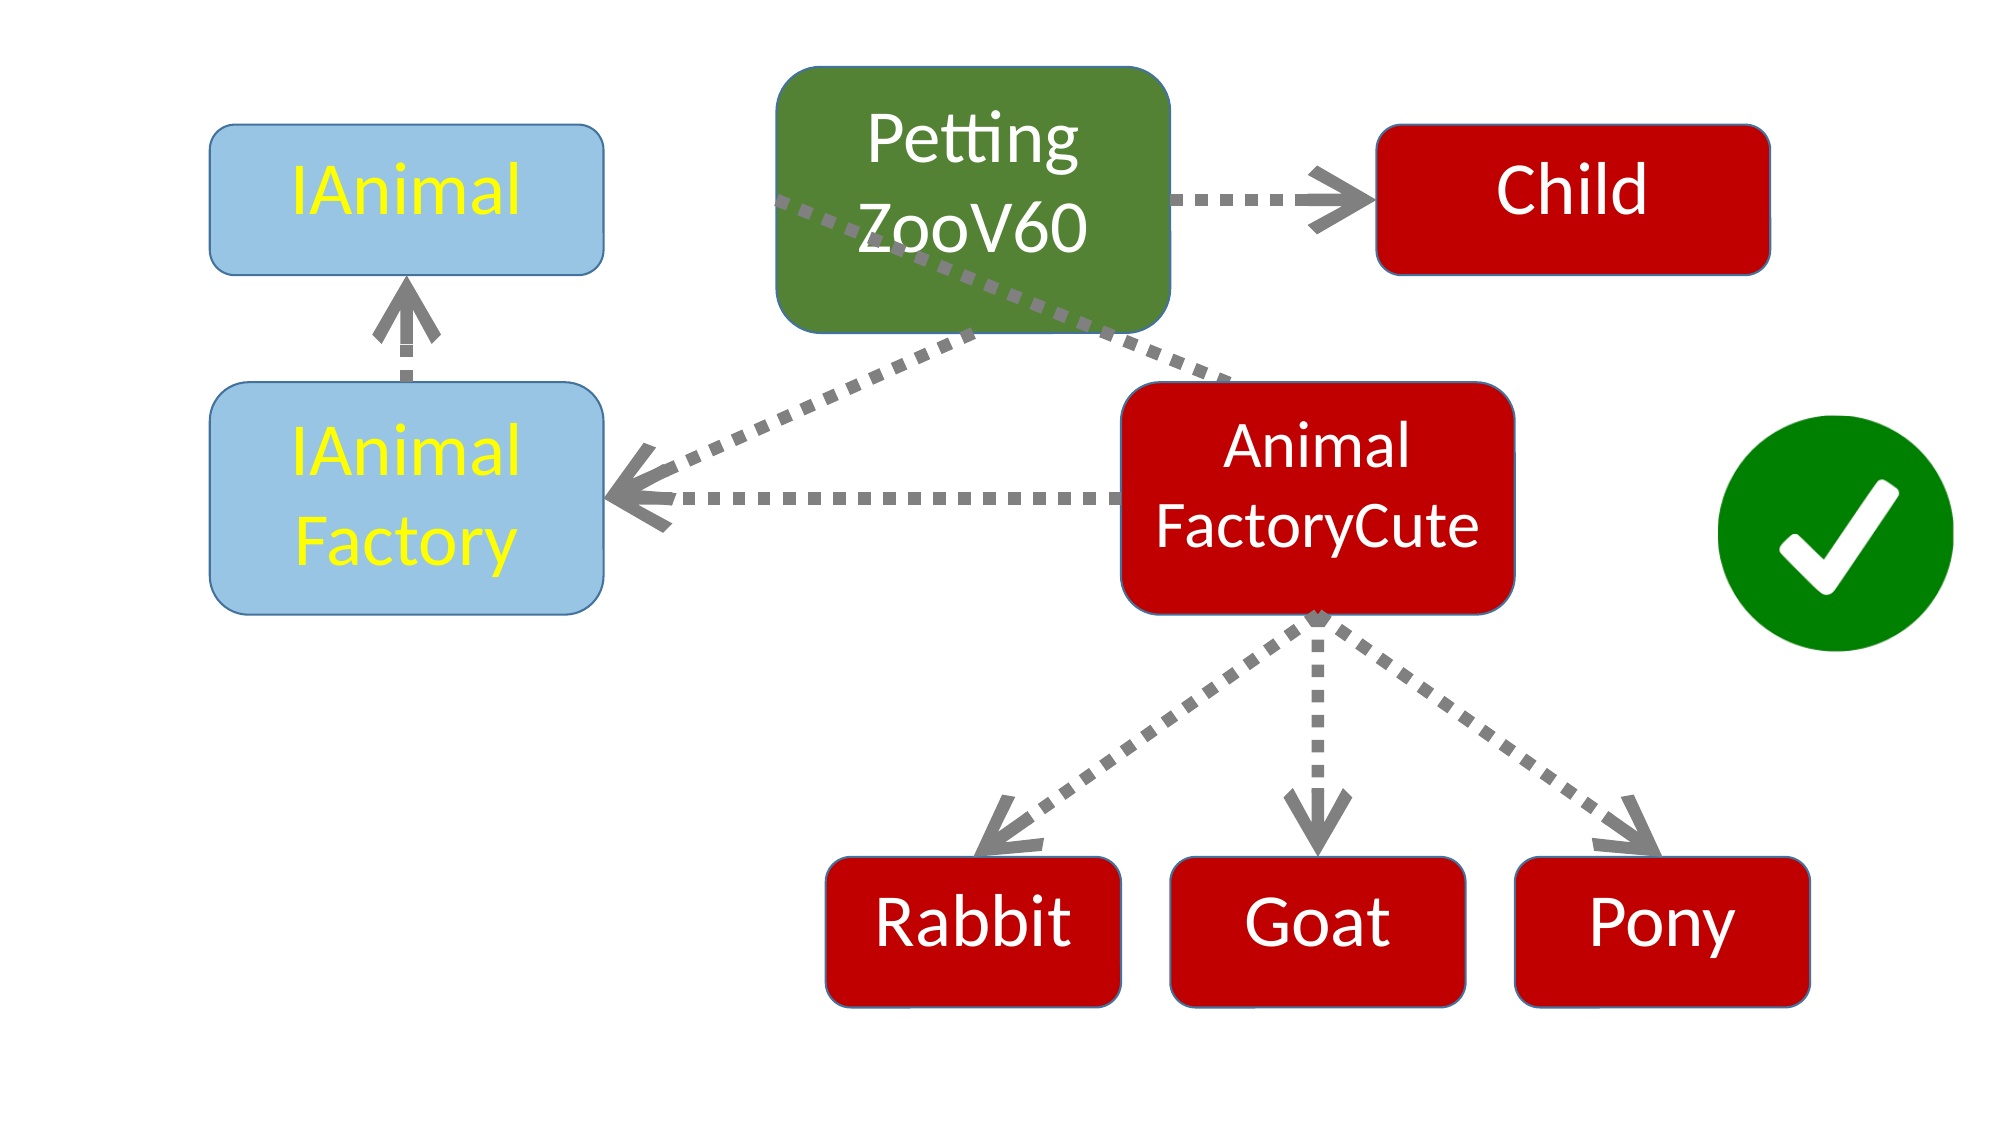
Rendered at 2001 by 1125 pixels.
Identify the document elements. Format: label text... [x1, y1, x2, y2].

text_box Goat [1169, 857, 1467, 1009]
text_box Rabbit [824, 855, 1123, 1009]
text_box IAnimal [208, 123, 605, 277]
text_box Child [1375, 123, 1772, 277]
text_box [1317, 614, 1663, 857]
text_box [603, 333, 974, 498]
picture [1717, 415, 1954, 652]
text_box Animal FactoryCute [1119, 381, 1516, 614]
text_box IAnimal Factory [208, 381, 605, 616]
text_box Pony [1513, 855, 1812, 1009]
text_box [973, 614, 1317, 857]
text_box Petting ZooV60 [775, 65, 1172, 335]
